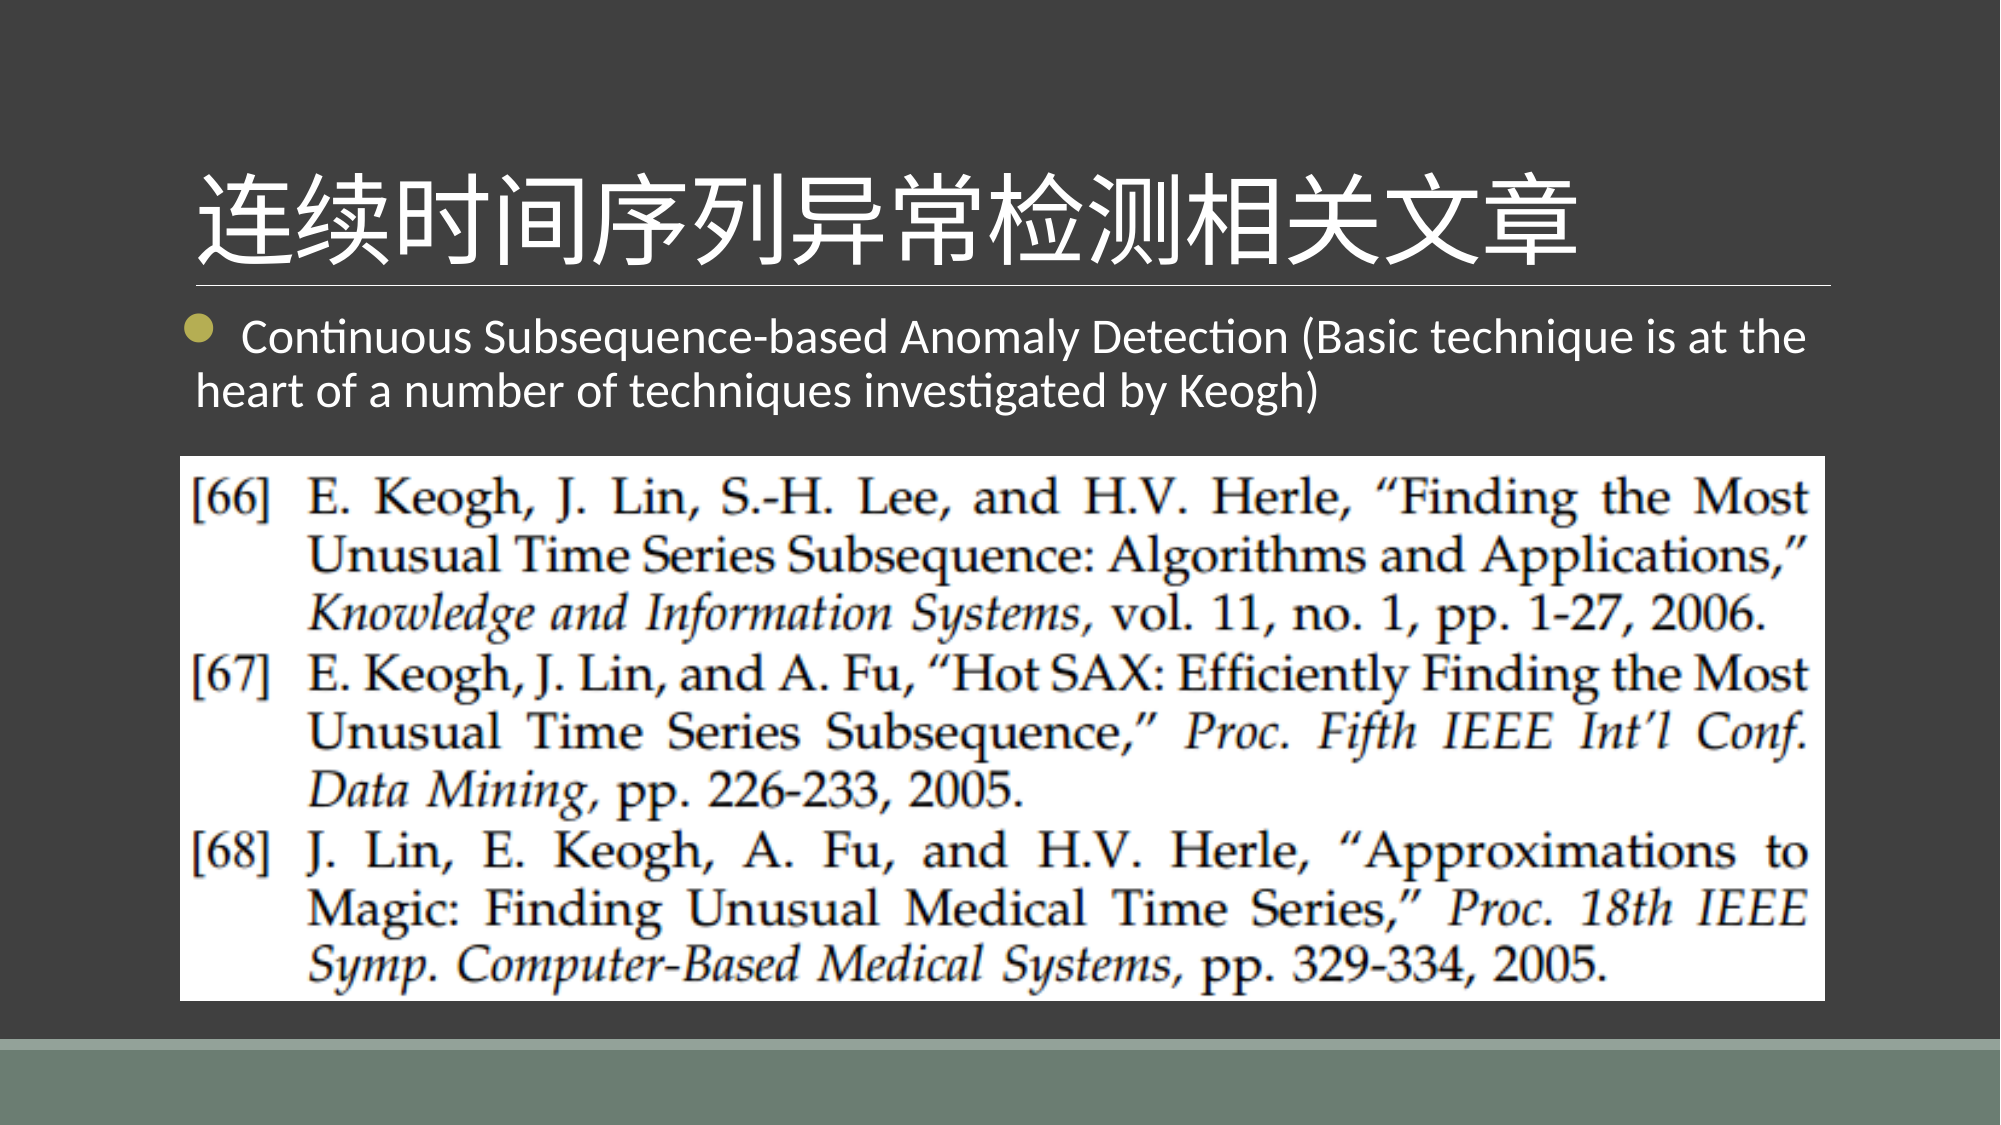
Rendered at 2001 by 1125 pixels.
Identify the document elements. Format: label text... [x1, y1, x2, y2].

picture [179, 456, 1825, 1001]
title 连续时间序列异常检测相关文章 [180, 47, 1830, 285]
list Continuous Subsequence-based Anomaly Detection (Basic technique is at the heart of a number of techniques investigated by Keogh) [180, 302, 1830, 456]
